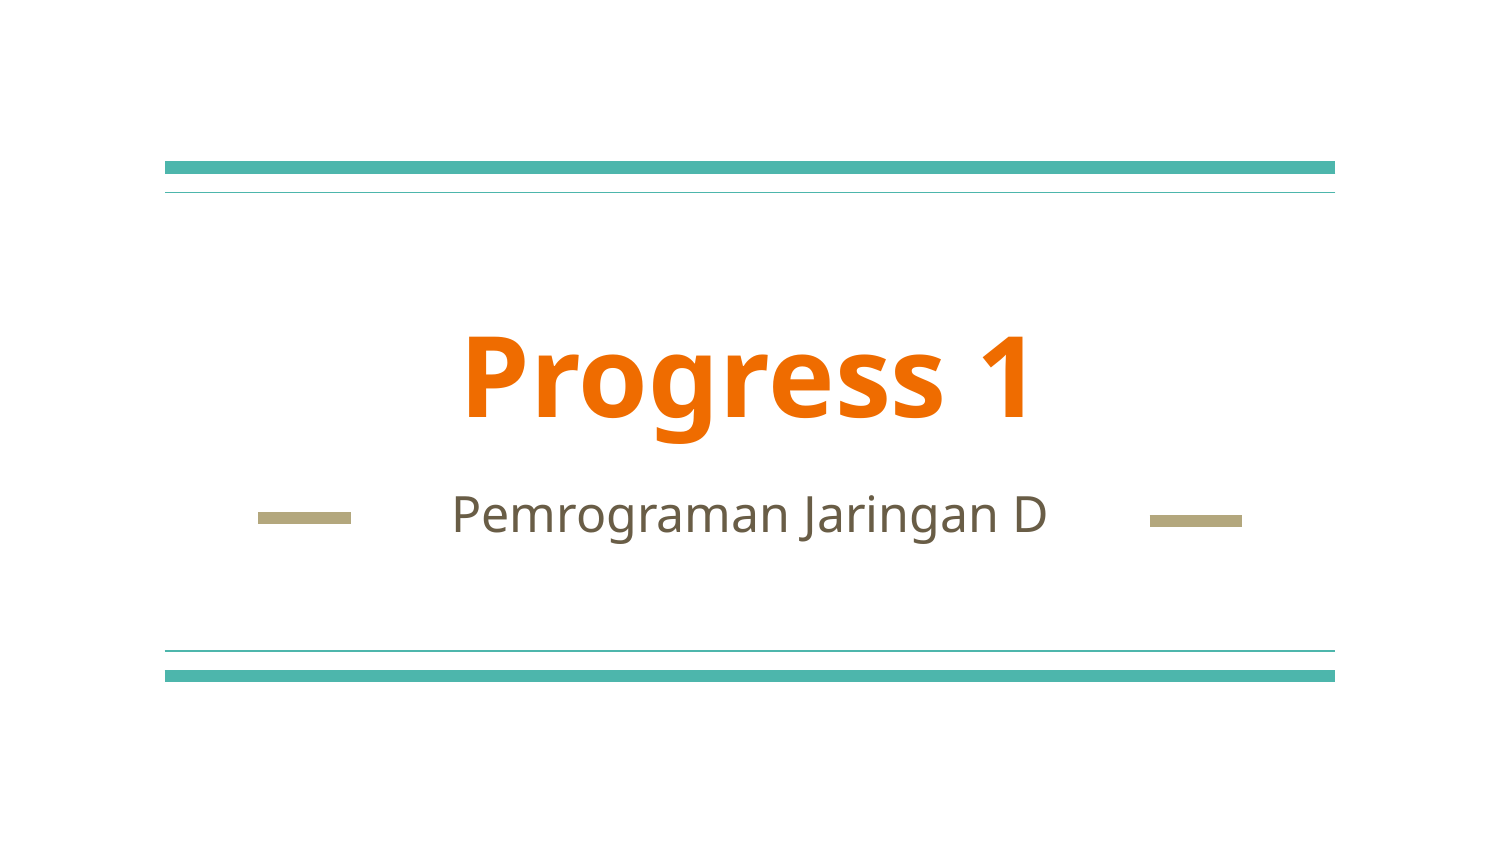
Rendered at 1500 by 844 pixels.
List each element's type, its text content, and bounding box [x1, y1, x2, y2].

title Progress 1 [164, 287, 1336, 456]
subtitle Pemrograman Jaringan D [350, 467, 1150, 598]
